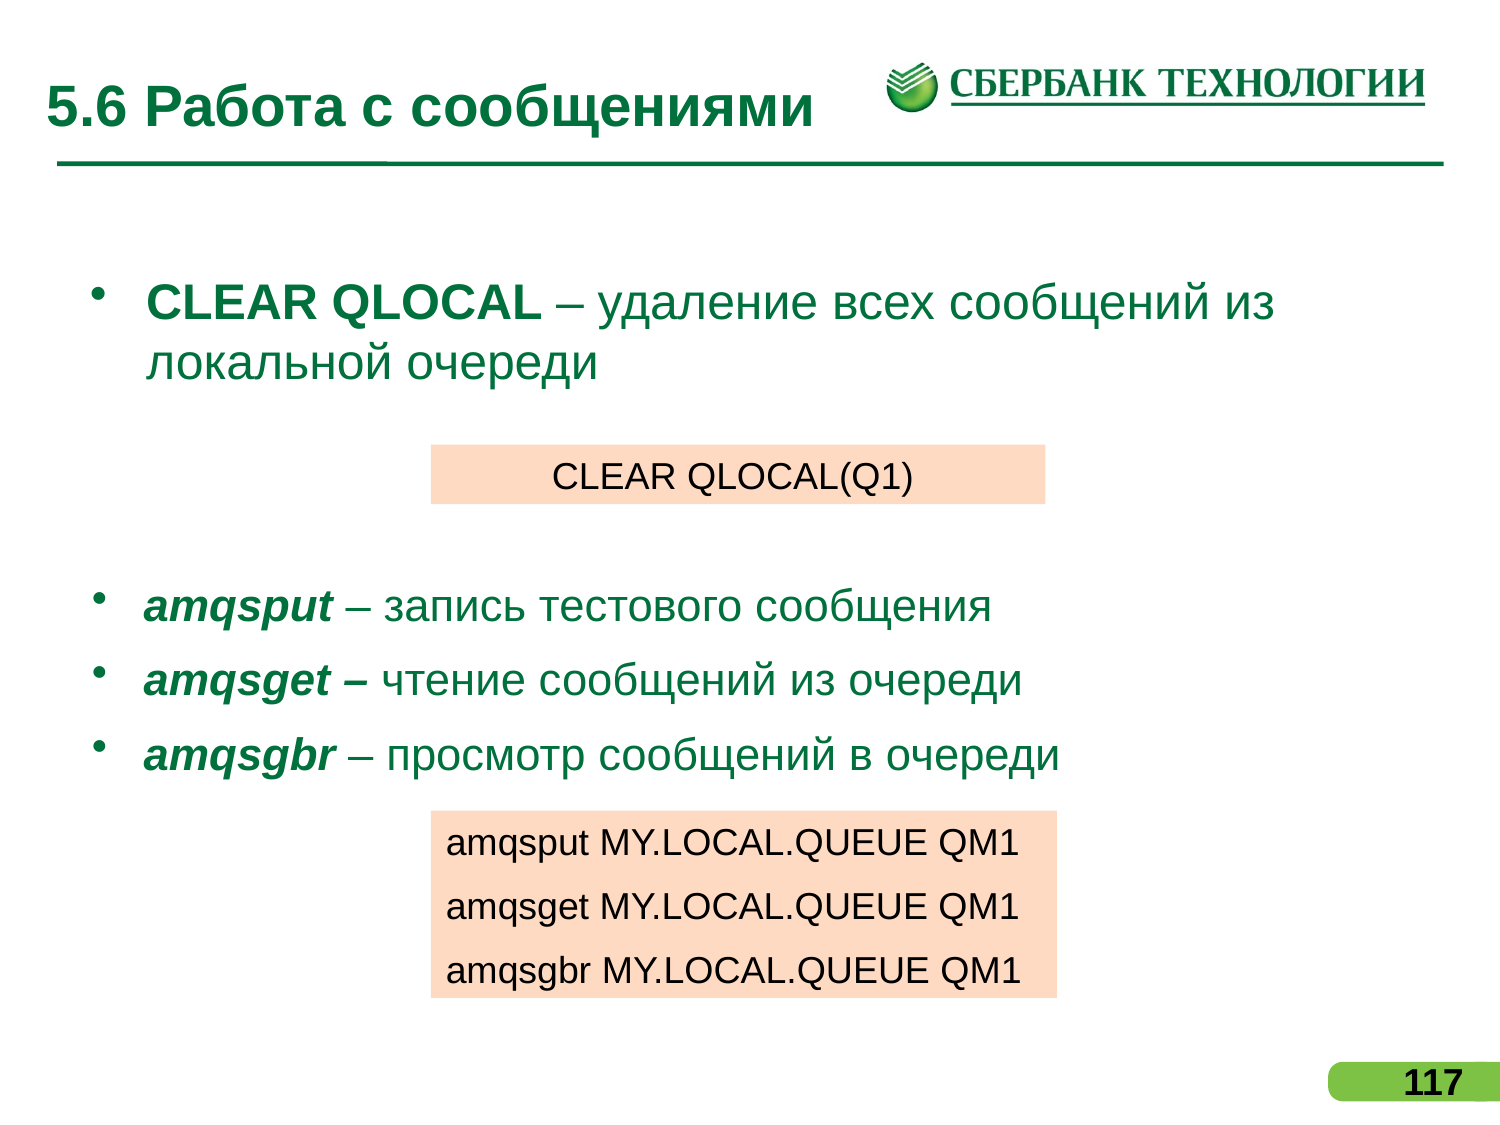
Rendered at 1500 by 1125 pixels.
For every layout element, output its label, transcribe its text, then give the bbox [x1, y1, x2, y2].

text_box amqsput MY.LOCAL.QUEUE QM1 amqsget MY.LOCAL.QUEUE QM1 amqsgbr MY.LOCAL.QUEUE QM1 [430, 810, 1057, 998]
text_box CLEAR QLOCAL – удаление всех сообщений из локальной очереди [74, 262, 1400, 445]
picture [868, 30, 1436, 161]
text_box CLEAR QLOCAL(Q1) [430, 444, 1046, 505]
list amqsput – запись тестового сообщения amqsget – чтение сообщений из очереди amqsgbr – просмотр сообщений в очереди [76, 557, 1427, 787]
title 5.6 Работа с сообщениями [46, 40, 967, 152]
